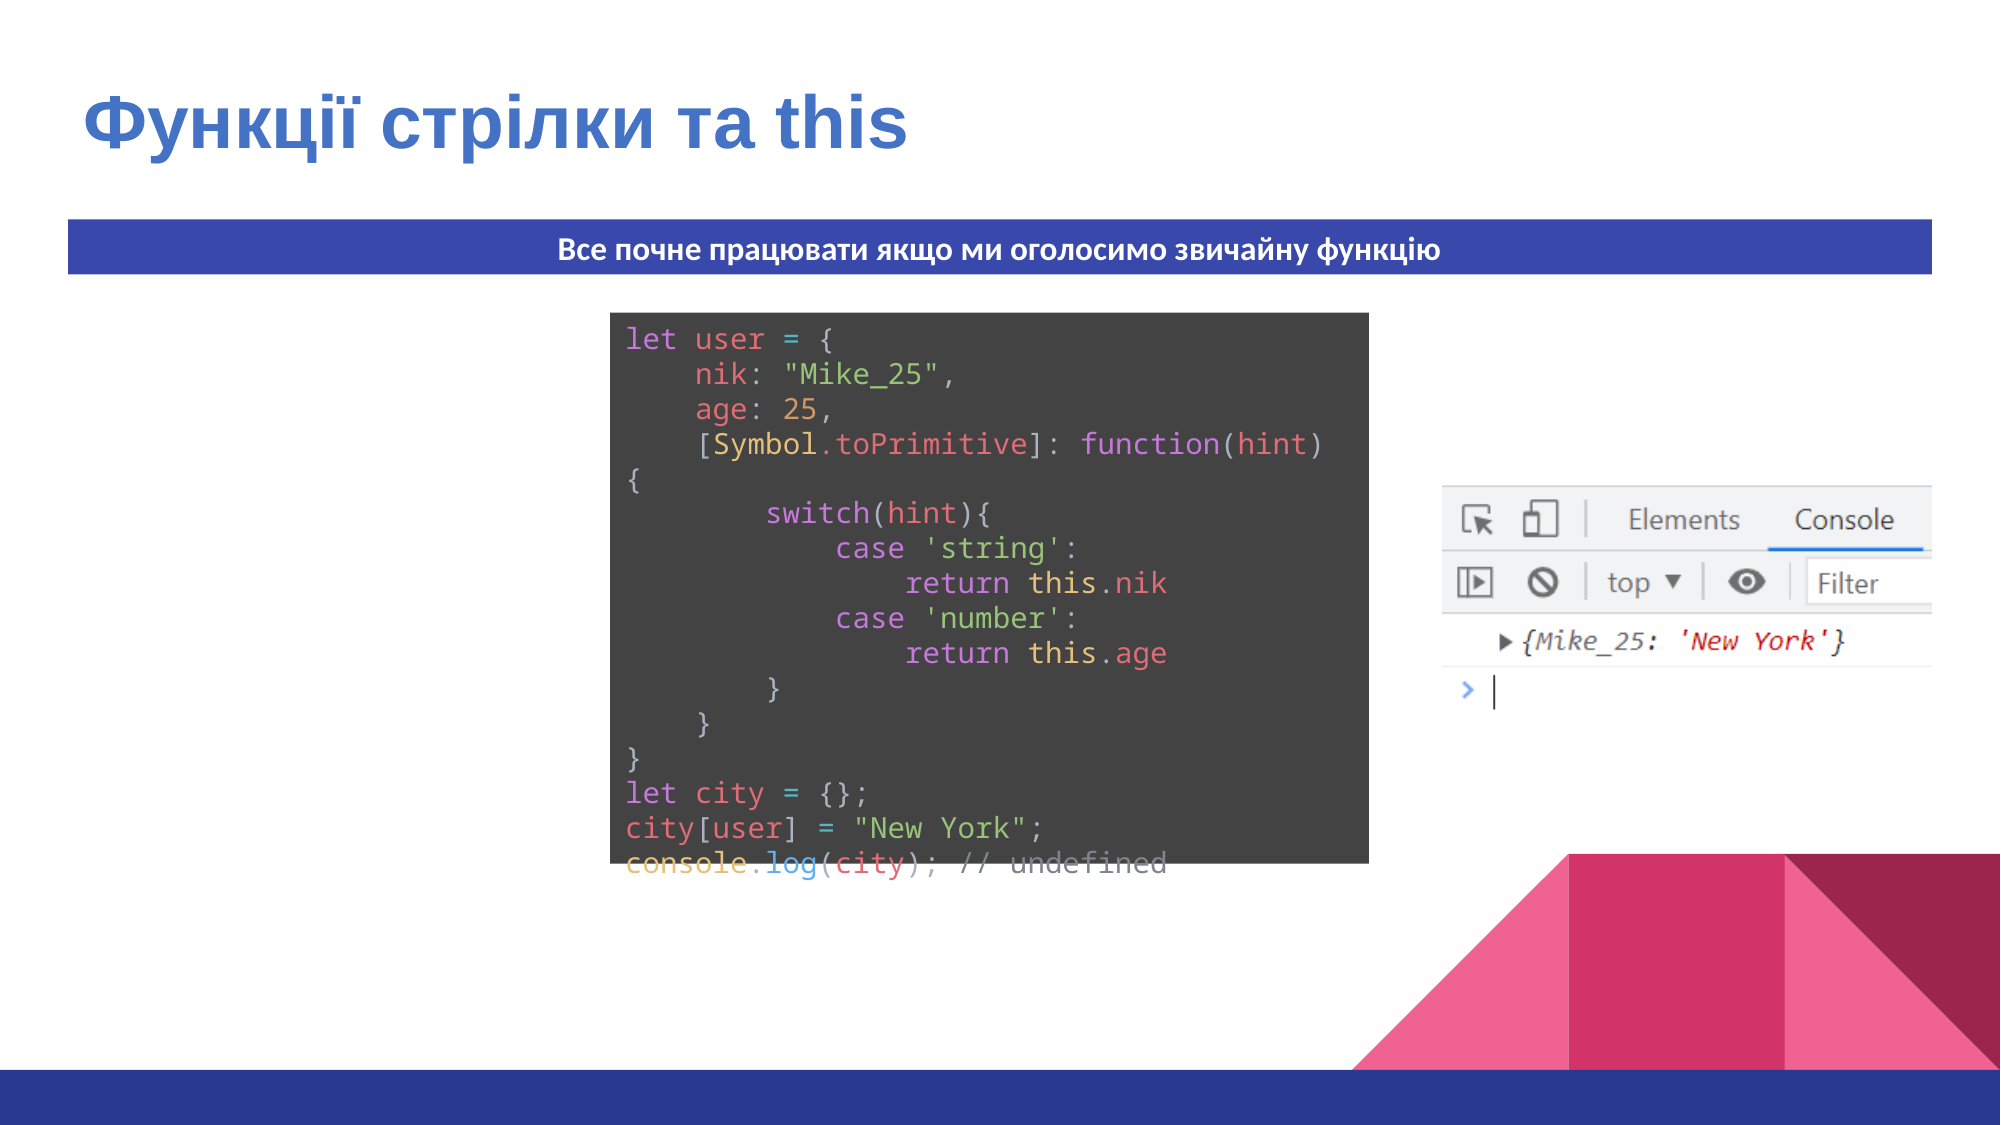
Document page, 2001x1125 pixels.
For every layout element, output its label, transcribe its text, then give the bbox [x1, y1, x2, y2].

picture [1442, 481, 1933, 717]
text_box Все почне працювати якщо ми оголосимо звичайну функцію [68, 219, 1932, 275]
text_box Функції стрілки та this [68, 57, 1932, 191]
text_box let user = { nik: "Mike_25", age: 25, [Symbol.toPrimitive]: function(hint) { switch(hint){ case 'string': return this.nik case 'number': return this.age } } } let city = {}; city[user] = "New York"; console.log(city); // undefined [610, 312, 1369, 864]
